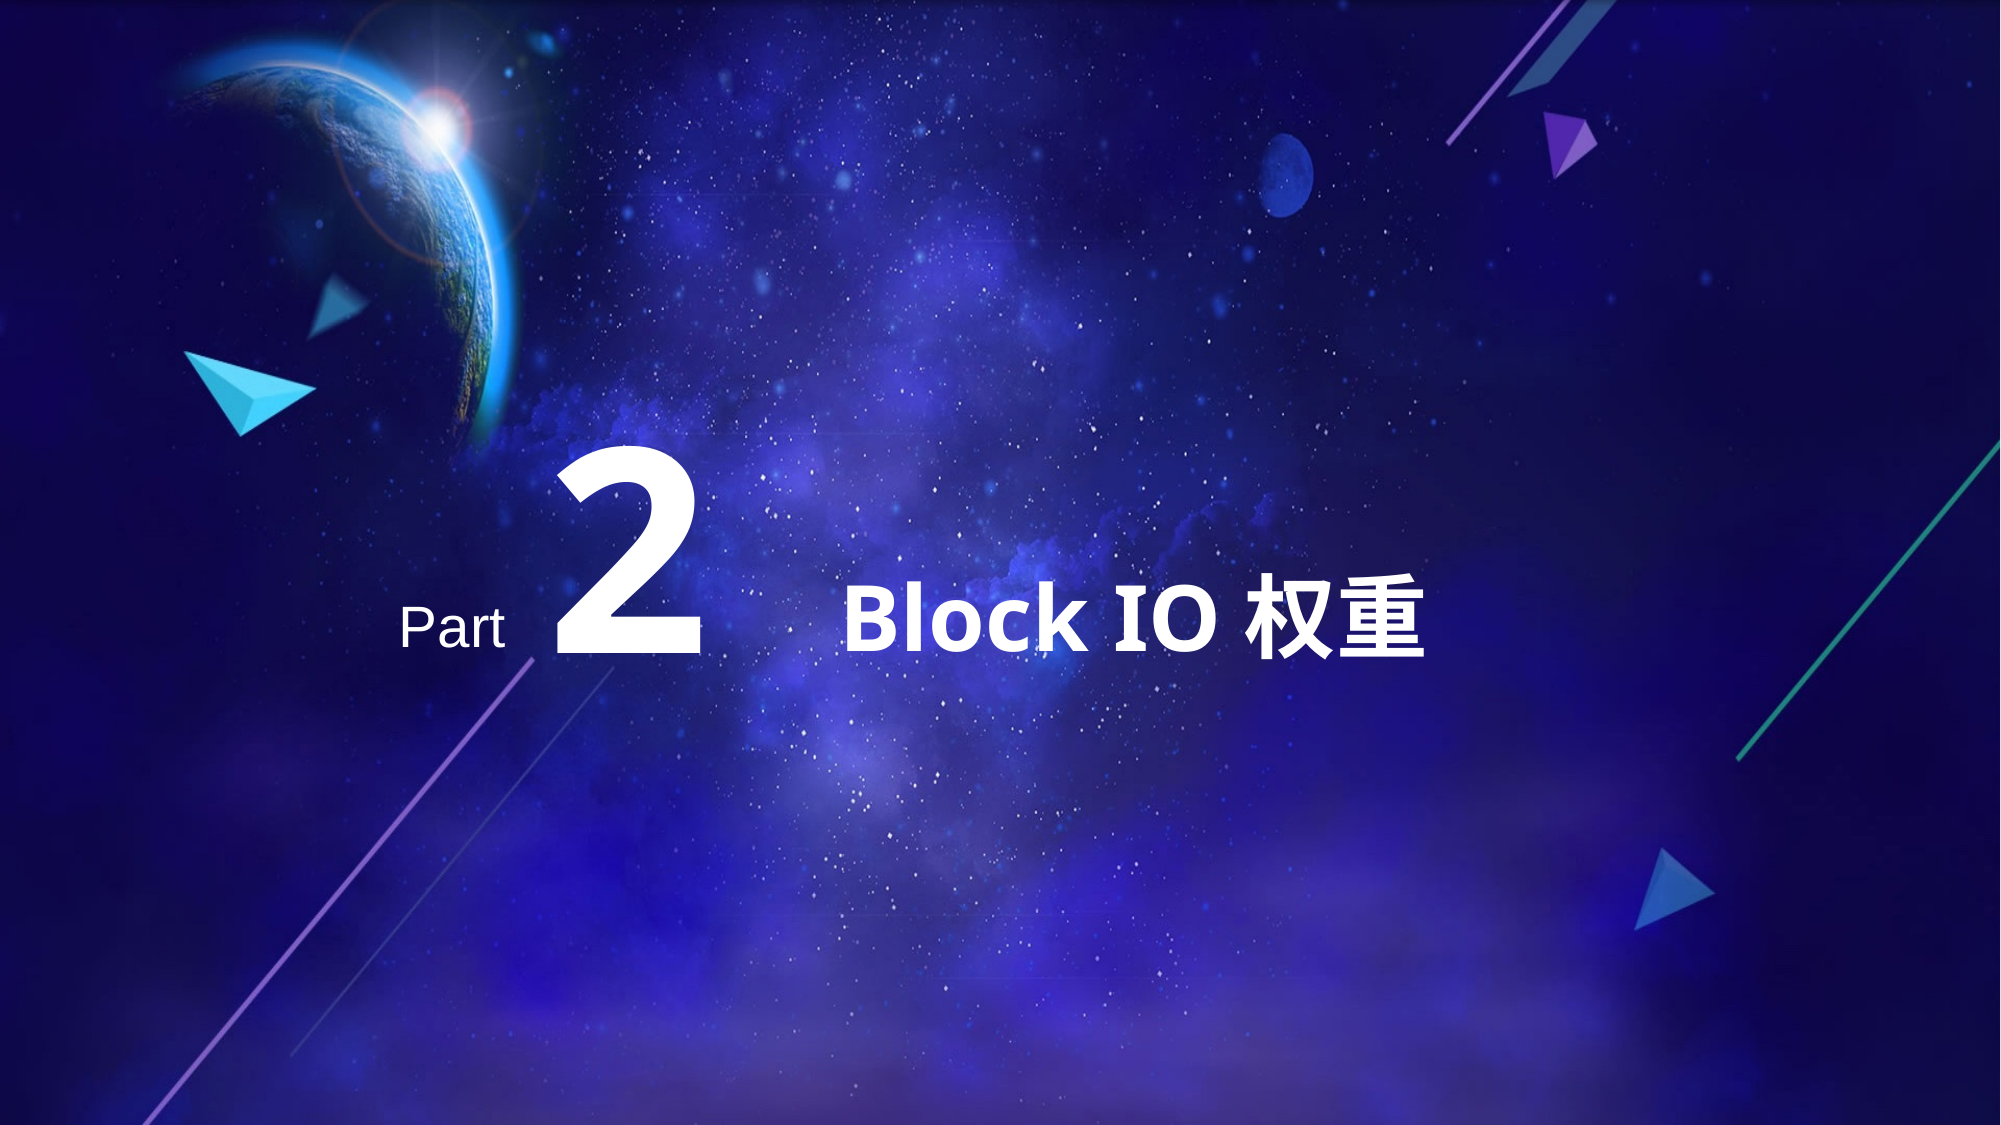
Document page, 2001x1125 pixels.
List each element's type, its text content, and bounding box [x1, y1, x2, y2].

text_box 2 [531, 360, 725, 719]
picture [0, 0, 2001, 1125]
text_box Part [383, 581, 522, 667]
text_box Block IO权重 [824, 530, 1589, 677]
